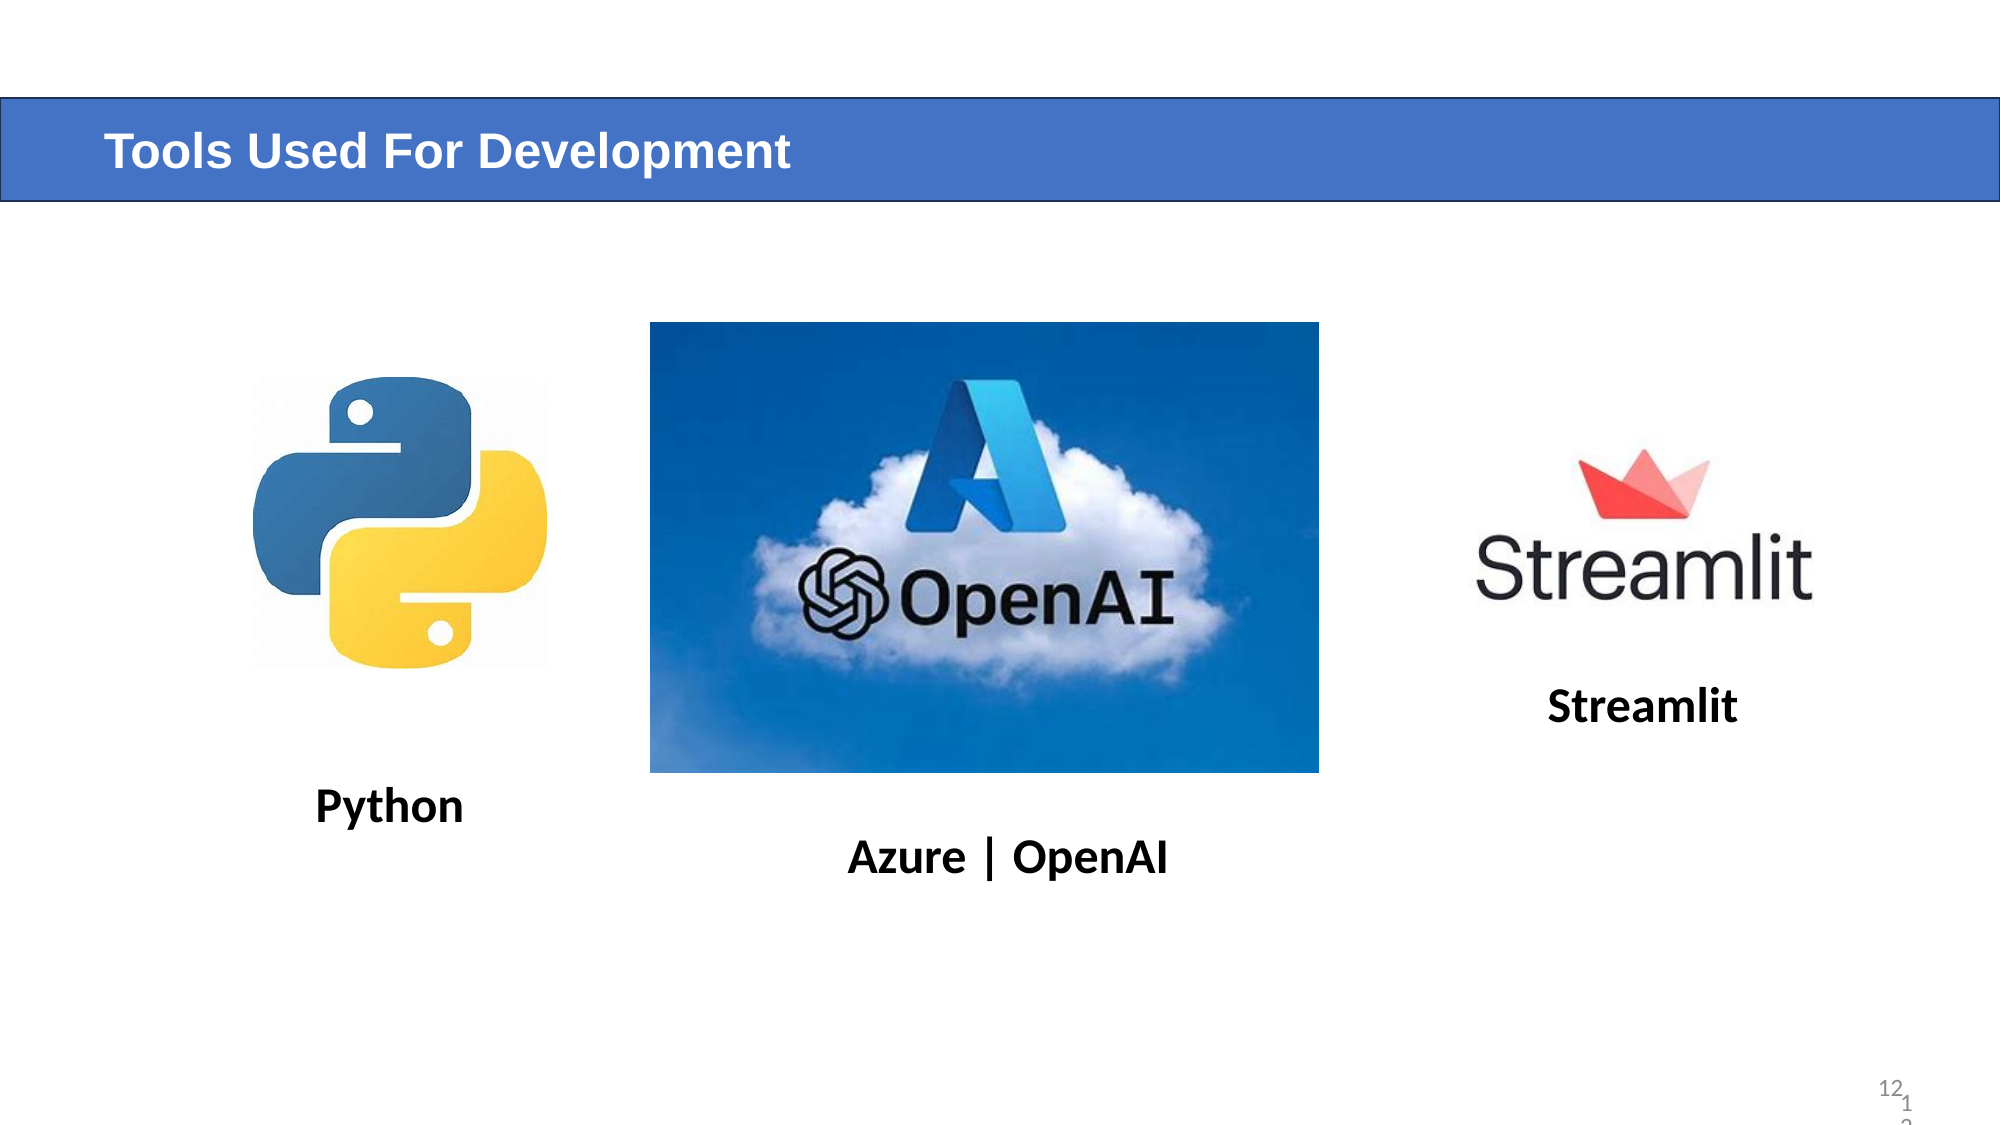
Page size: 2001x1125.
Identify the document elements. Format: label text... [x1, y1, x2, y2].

picture [1366, 382, 1919, 662]
picture [253, 377, 547, 669]
text_box 12 [1854, 1058, 1919, 1115]
picture [650, 322, 1319, 773]
text_box Tools Used For Development [88, 0, 1159, 187]
list Python [234, 771, 546, 873]
slide_number 12 [1885, 1115, 1916, 1125]
text_box [0, 97, 2000, 202]
text_box Azure | OpenAI [811, 823, 1205, 924]
text_box Streamlit [1487, 671, 1799, 773]
